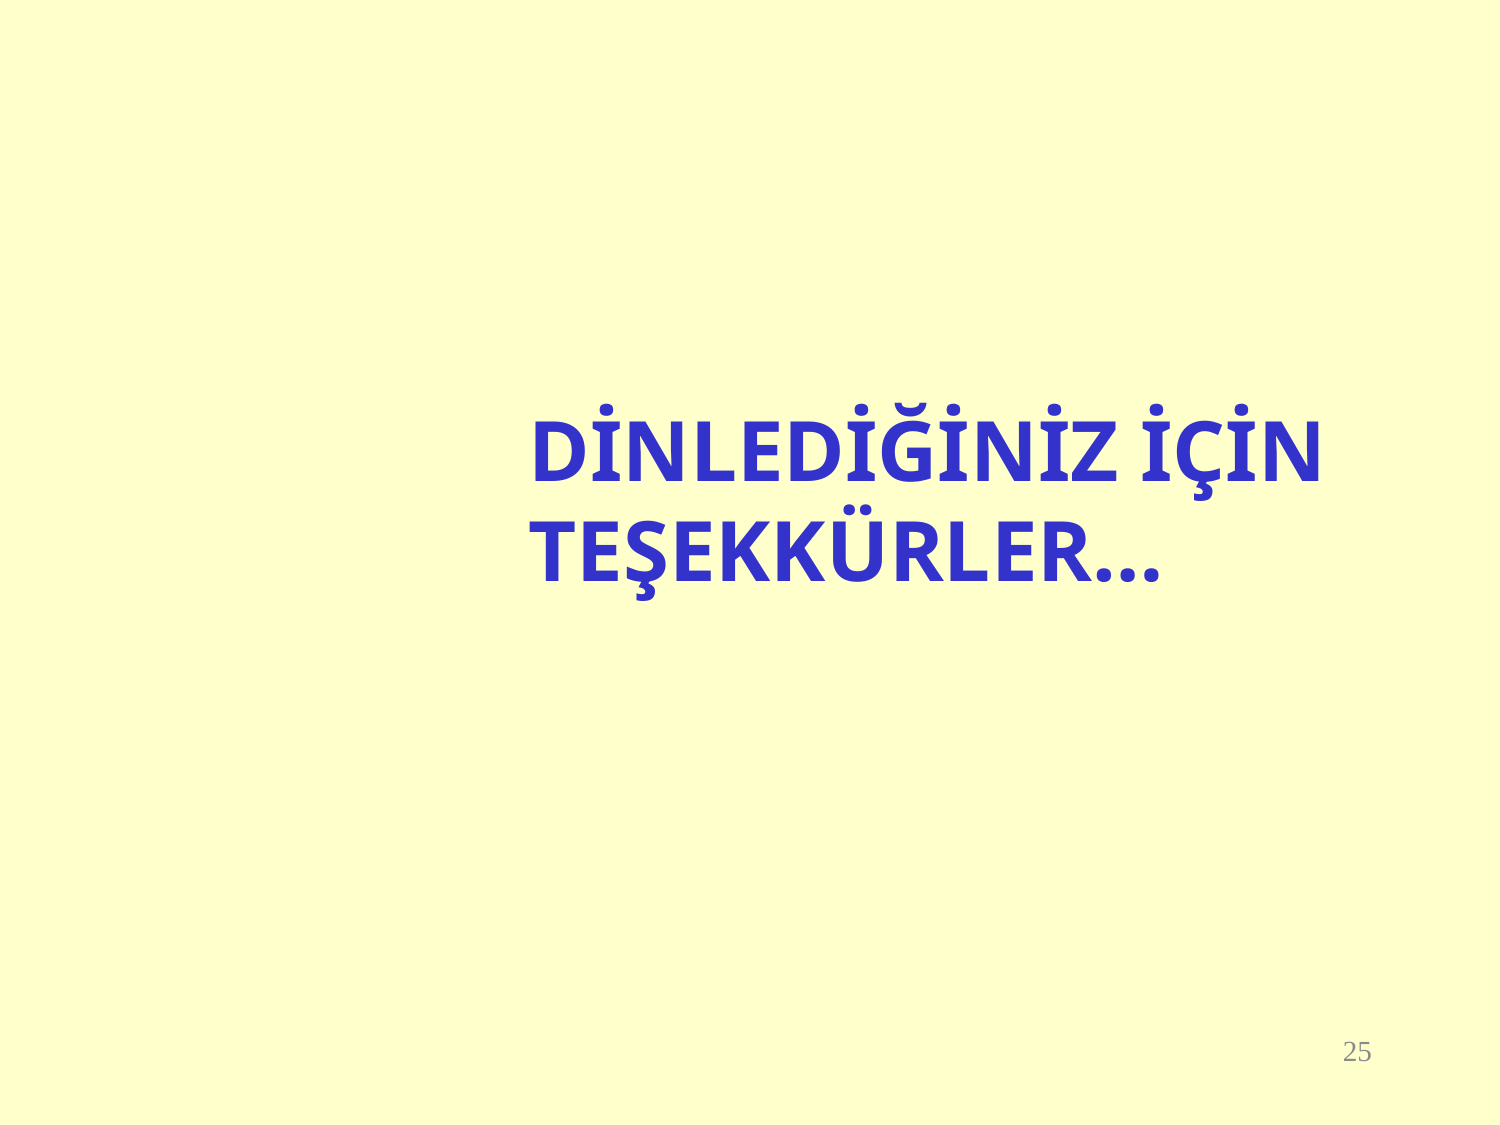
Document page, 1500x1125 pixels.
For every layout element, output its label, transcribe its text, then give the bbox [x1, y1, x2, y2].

title Dinlediğiniz için teşekkürler… [513, 290, 1377, 764]
slide_number 25 [1074, 1024, 1388, 1101]
